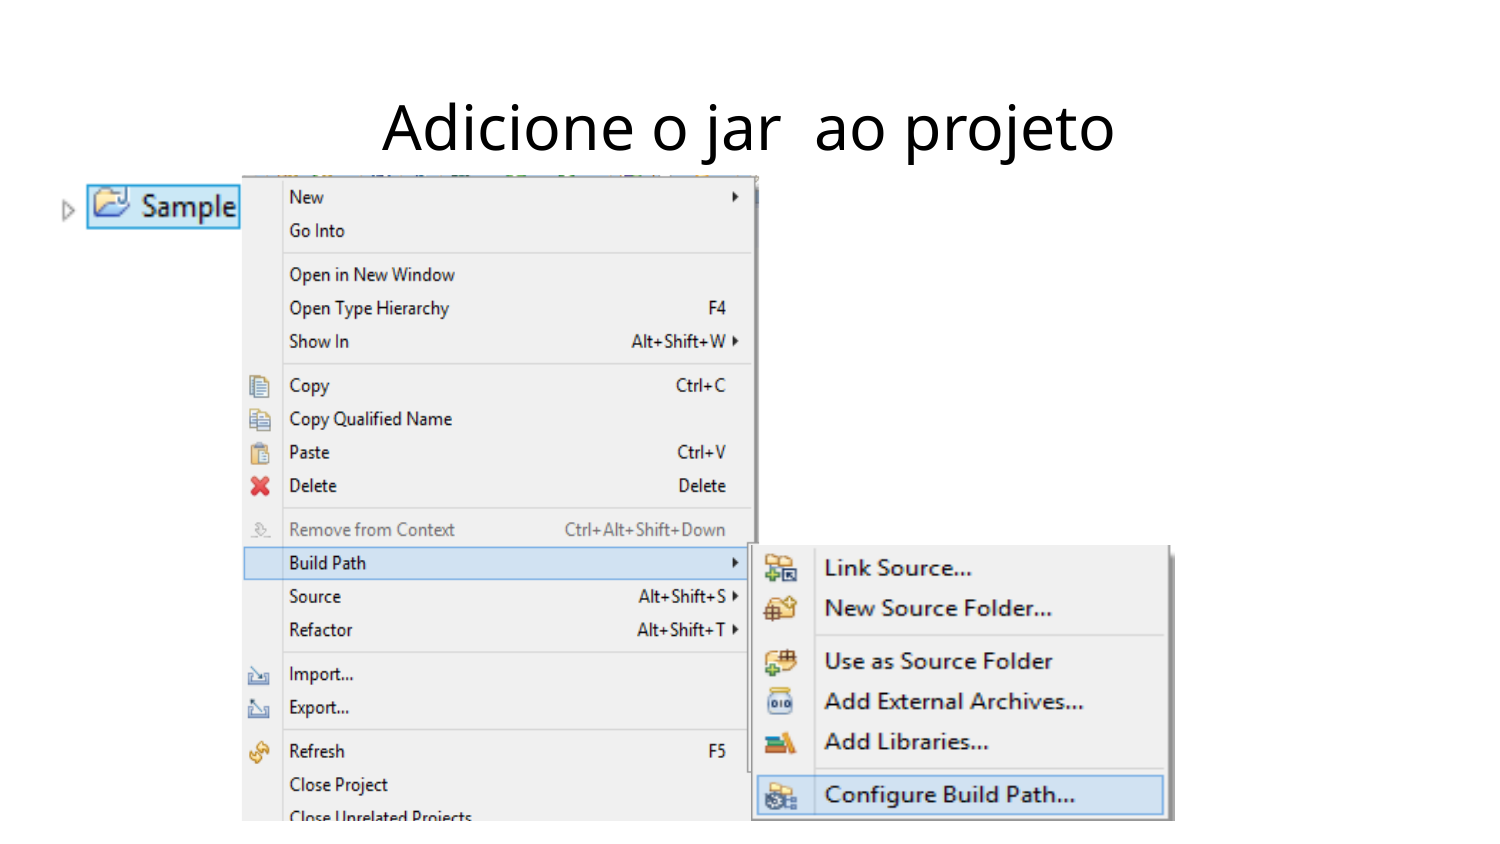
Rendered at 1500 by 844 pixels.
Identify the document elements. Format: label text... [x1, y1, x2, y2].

picture [50, 175, 1176, 822]
title Adicione o jar ao projeto [51, 72, 1449, 167]
